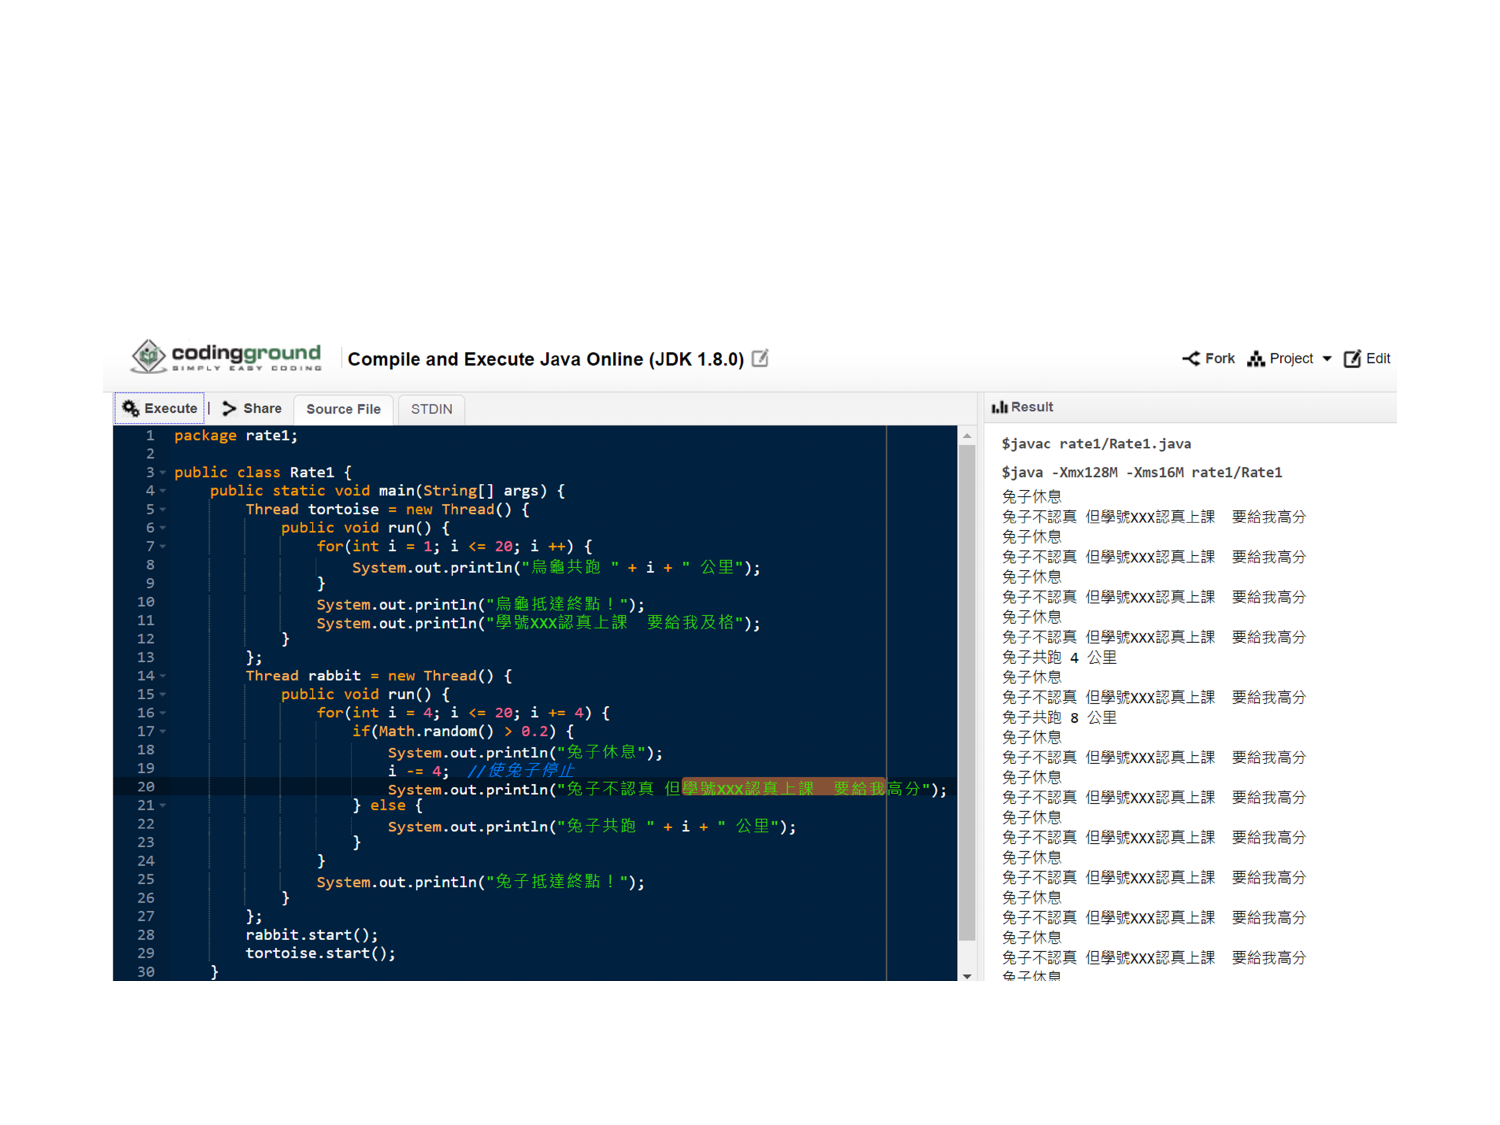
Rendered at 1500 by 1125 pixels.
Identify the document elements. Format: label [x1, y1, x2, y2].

list [103, 332, 1397, 981]
